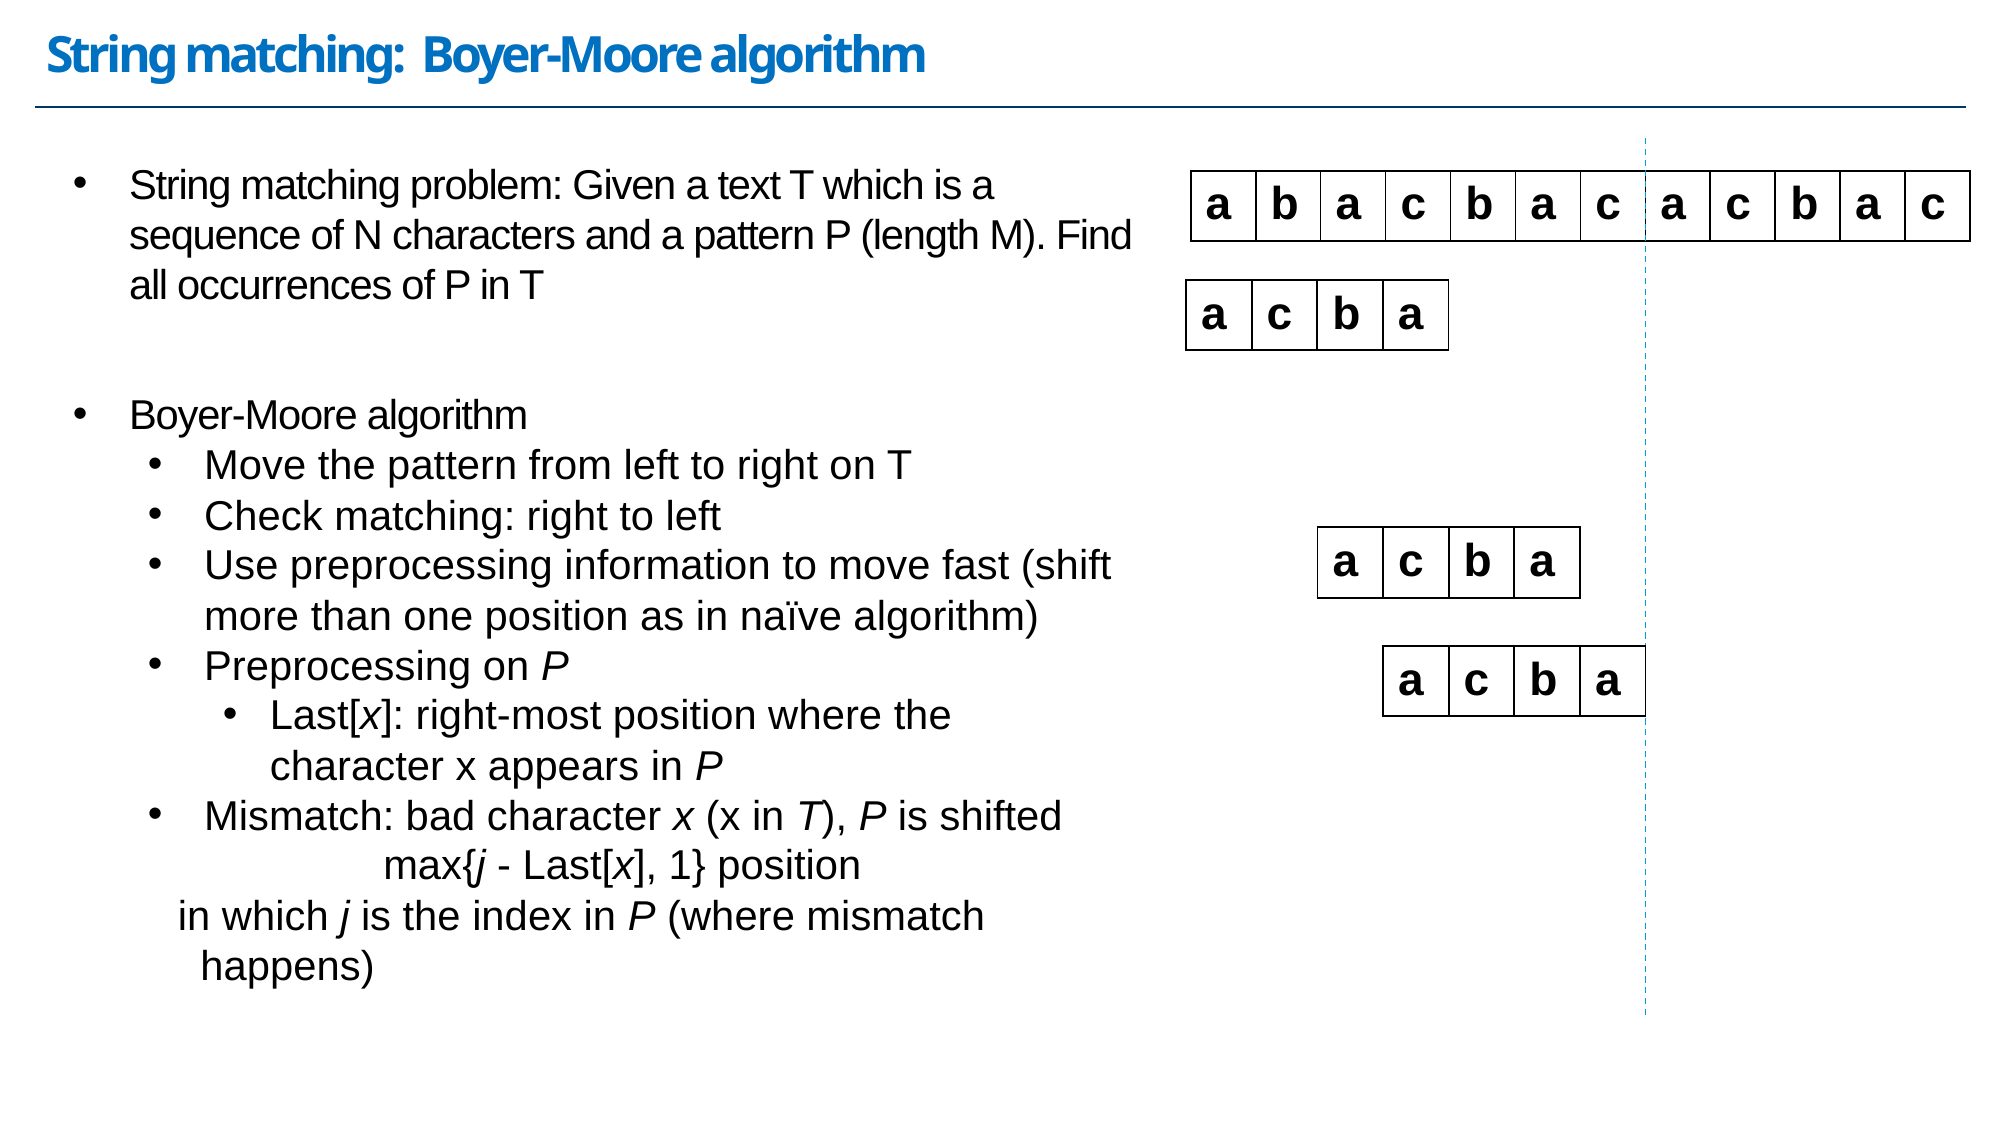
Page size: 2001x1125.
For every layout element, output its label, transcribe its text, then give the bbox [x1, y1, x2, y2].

table_header a [1841, 172, 1904, 240]
table_header c [1253, 281, 1316, 349]
table_header c [1581, 172, 1641, 240]
text_box String matching problem: Given a text T which is a sequence of N characters and a pattern P (length M). Find all occurrences of P in T Boyer-Moore algorithm Move the pattern from left to right on T Check matching: right to left Use preprocessing information to move fast (shift more than one position as in naïve algorithm) Preprocessing on P Last[x]: right-most position where the character x appears in P Mismatch: bad character x (x in T), P is shifted max{j - Last[x], 1} position in which j is the index in P (where mismatch happens) [58, 150, 1148, 996]
table_header a [1321, 172, 1385, 240]
table_header b [1257, 172, 1320, 240]
table_header a [1649, 172, 1709, 240]
table_header b [1451, 172, 1515, 240]
table_header c [1386, 172, 1450, 240]
table_header a [1192, 172, 1255, 240]
table_header a [1187, 281, 1251, 349]
table_header a [1318, 528, 1382, 597]
table_header c [1711, 172, 1774, 240]
table_header b [1776, 172, 1839, 240]
table_header a [1515, 528, 1579, 597]
table_header a [1384, 281, 1448, 349]
table_header a [1516, 172, 1580, 240]
title String matching: Boyer-Moore algorithm [31, 11, 1592, 103]
table_header c [1906, 172, 1969, 240]
table_header a [1384, 647, 1448, 715]
table_header c [1450, 647, 1513, 715]
table_header b [1450, 528, 1513, 597]
table_header c [1384, 528, 1448, 597]
table_header a [1581, 647, 1641, 715]
table_header b [1515, 647, 1579, 715]
table_header b [1318, 281, 1382, 349]
